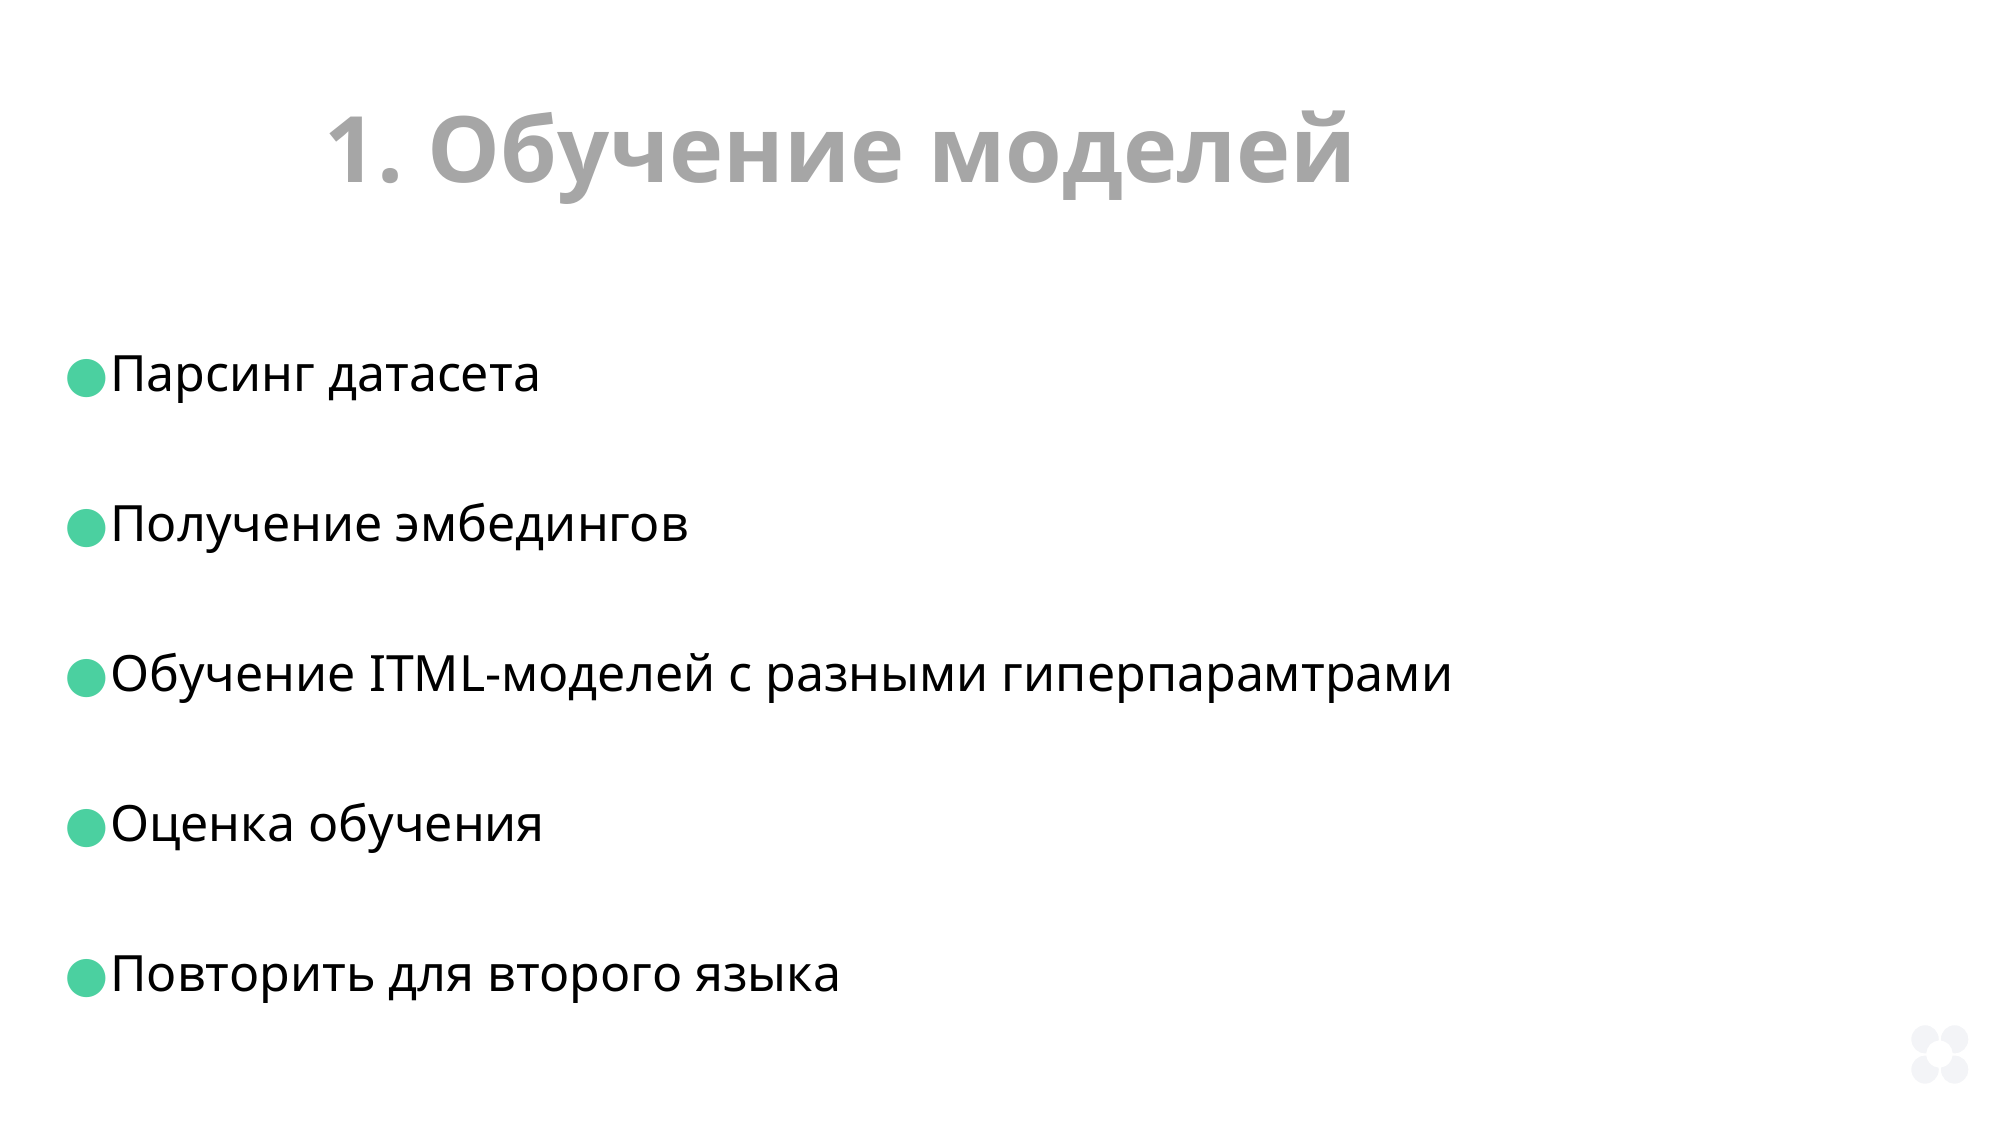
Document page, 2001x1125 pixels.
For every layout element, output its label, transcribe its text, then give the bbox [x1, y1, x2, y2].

list Парсинг датасета Получение эмбедингов Обучение ITML-моделей с разными гиперпарамтрами Оценка обучения Повторить для второго языка [60, 275, 1467, 1019]
title 1. Обучение моделей [60, 112, 1623, 275]
